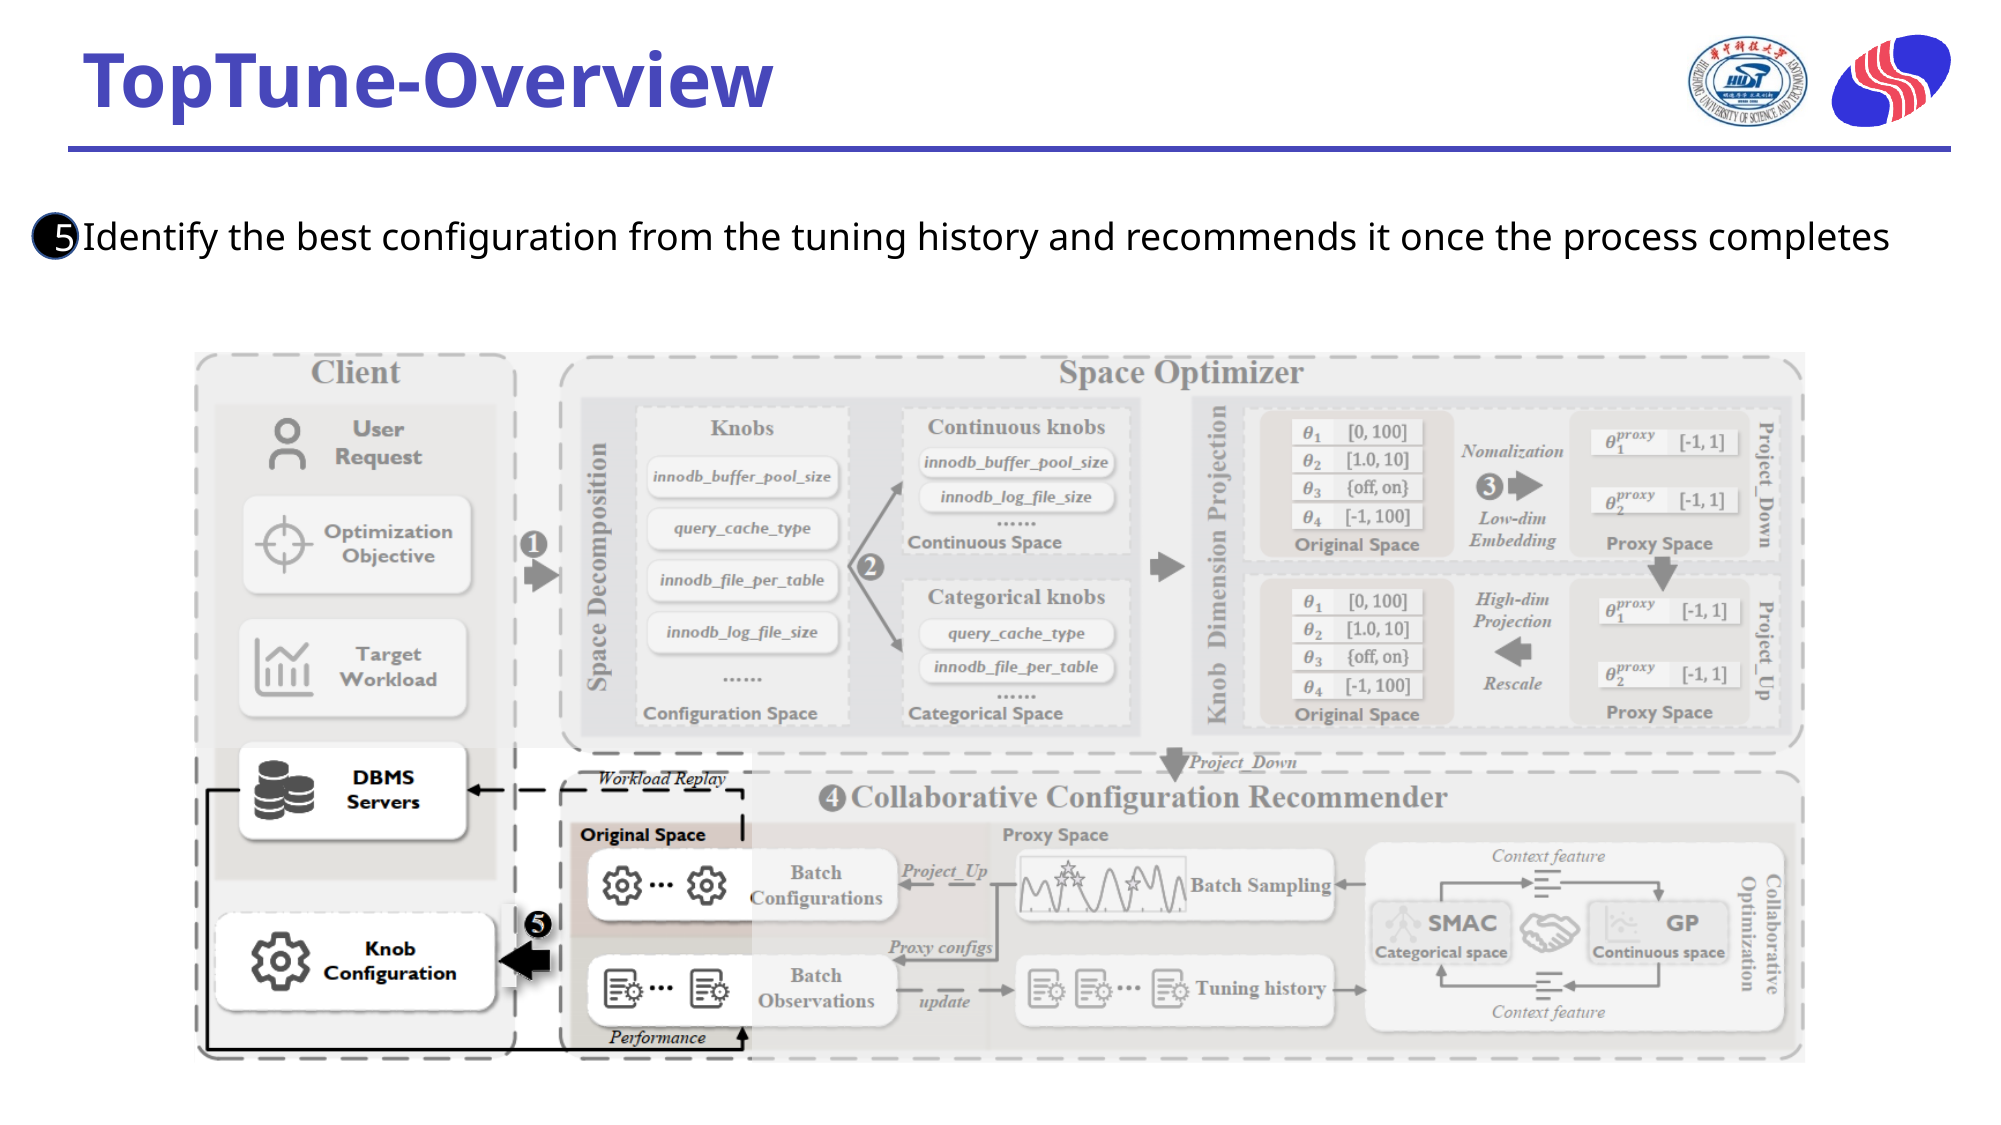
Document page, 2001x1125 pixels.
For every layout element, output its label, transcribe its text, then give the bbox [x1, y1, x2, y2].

text_box TopTune-Overview [68, 35, 1184, 132]
picture [194, 351, 1806, 1063]
text_box Identify the best configuration from the tuning history and recommends it once the process completes [68, 205, 1968, 266]
text_box 5 [31, 212, 80, 260]
picture [1687, 35, 1808, 127]
